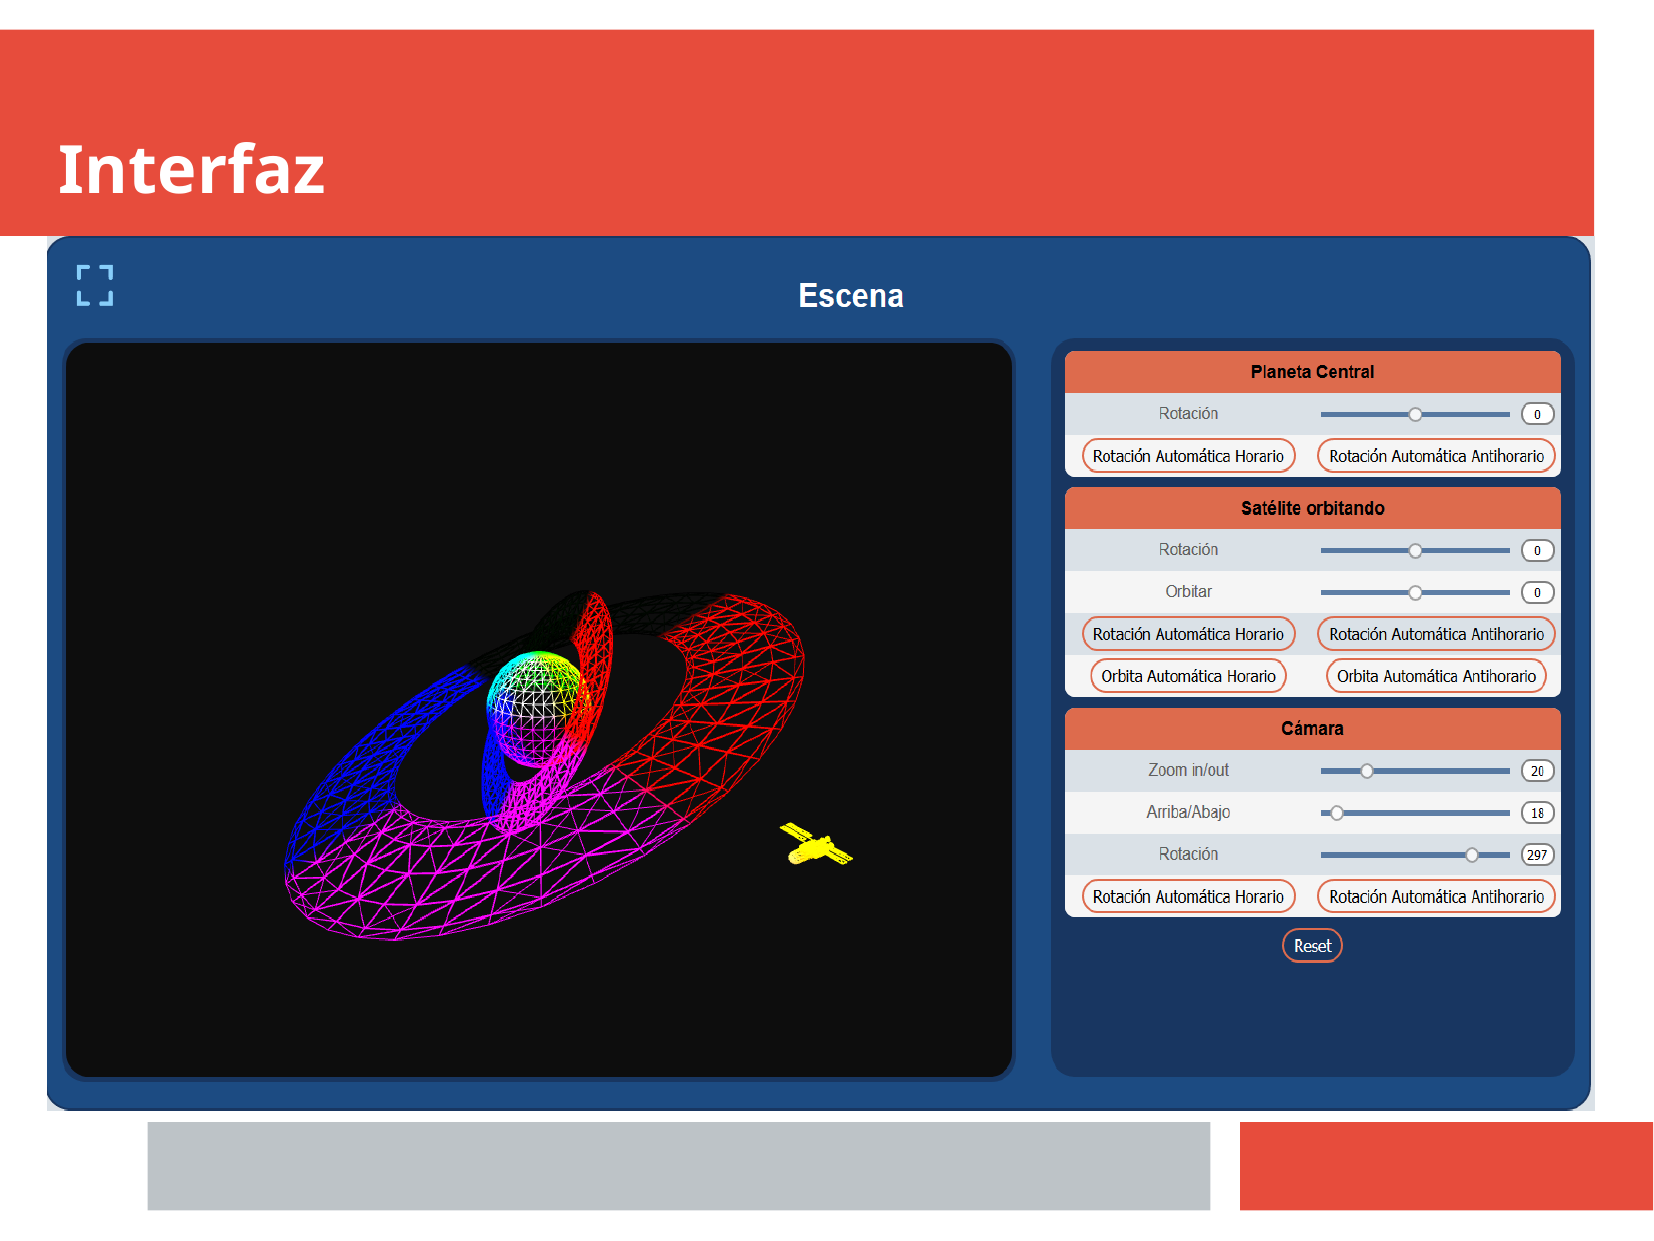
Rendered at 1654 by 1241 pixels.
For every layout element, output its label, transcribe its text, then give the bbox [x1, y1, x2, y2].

picture [46, 235, 1595, 1111]
text_box Interfaz [59, 59, 1595, 207]
